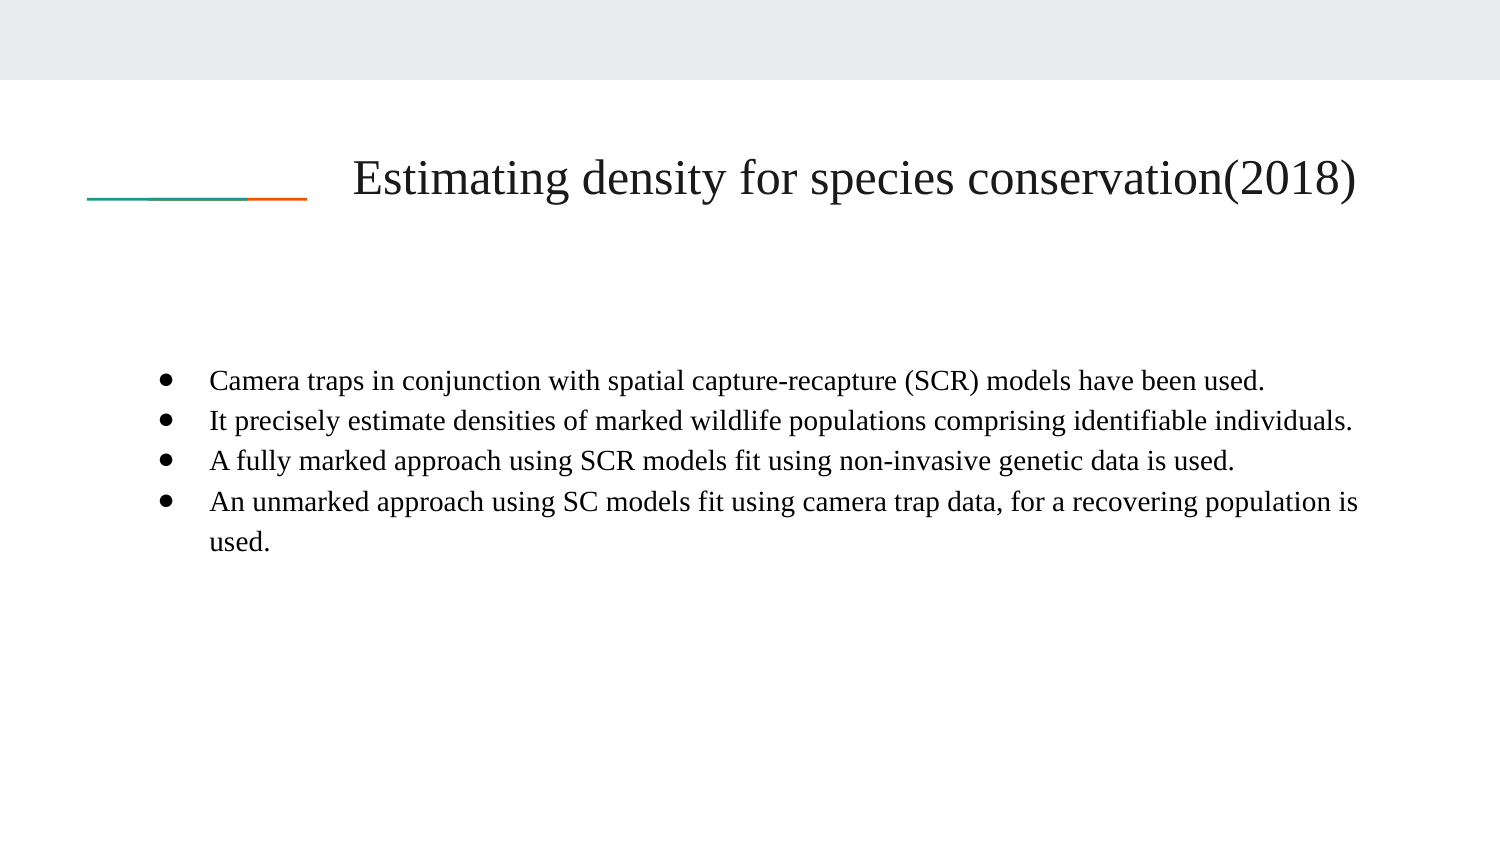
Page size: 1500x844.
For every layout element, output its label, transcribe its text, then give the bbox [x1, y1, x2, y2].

list Camera traps in conjunction with spatial capture-recapture (SCR) models have been used. It precisely estimate densities of marked wildlife populations comprising identifiable individuals. A fully marked approach using SCR models fit using non-invasive genetic data is used. An unmarked approach using SC models fit using camera trap data, for a recovering population is used. [119, 341, 1381, 713]
title Estimating density for species conservation(2018) [337, 129, 1454, 271]
